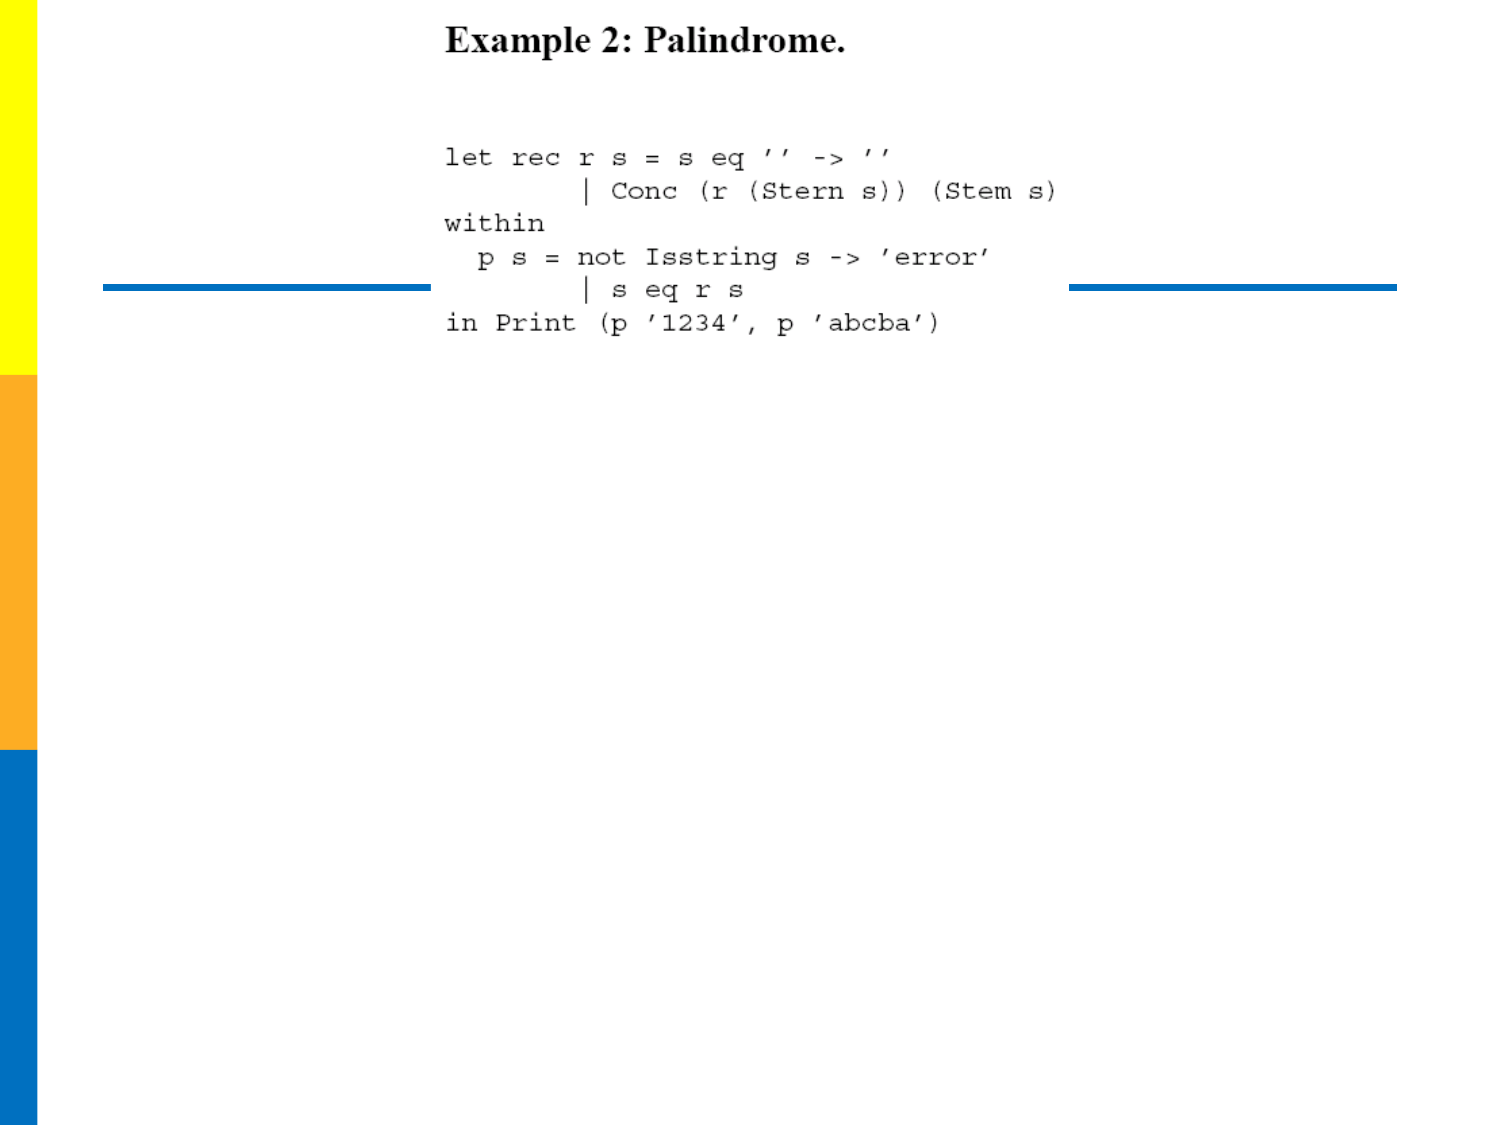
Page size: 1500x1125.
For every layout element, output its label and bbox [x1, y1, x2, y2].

picture [430, 12, 1069, 354]
